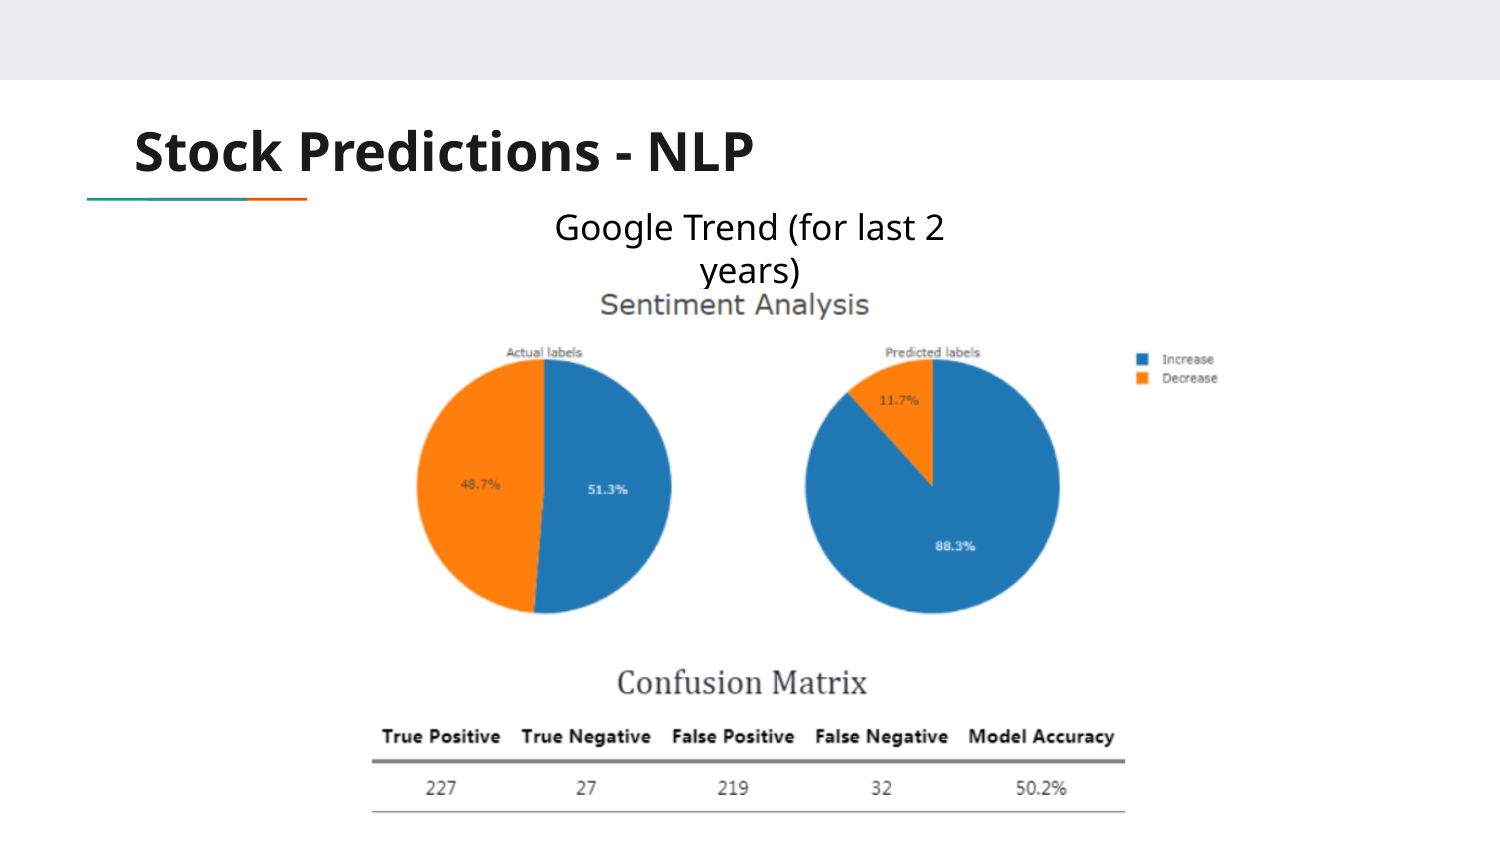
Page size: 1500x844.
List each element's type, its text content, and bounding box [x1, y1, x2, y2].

text_box Google Trend (for last 2 years) [501, 218, 999, 278]
text_box [298, 311, 1285, 674]
picture [365, 652, 1135, 824]
picture [253, 289, 1269, 622]
title Stock Predictions - NLP [119, 105, 1381, 194]
